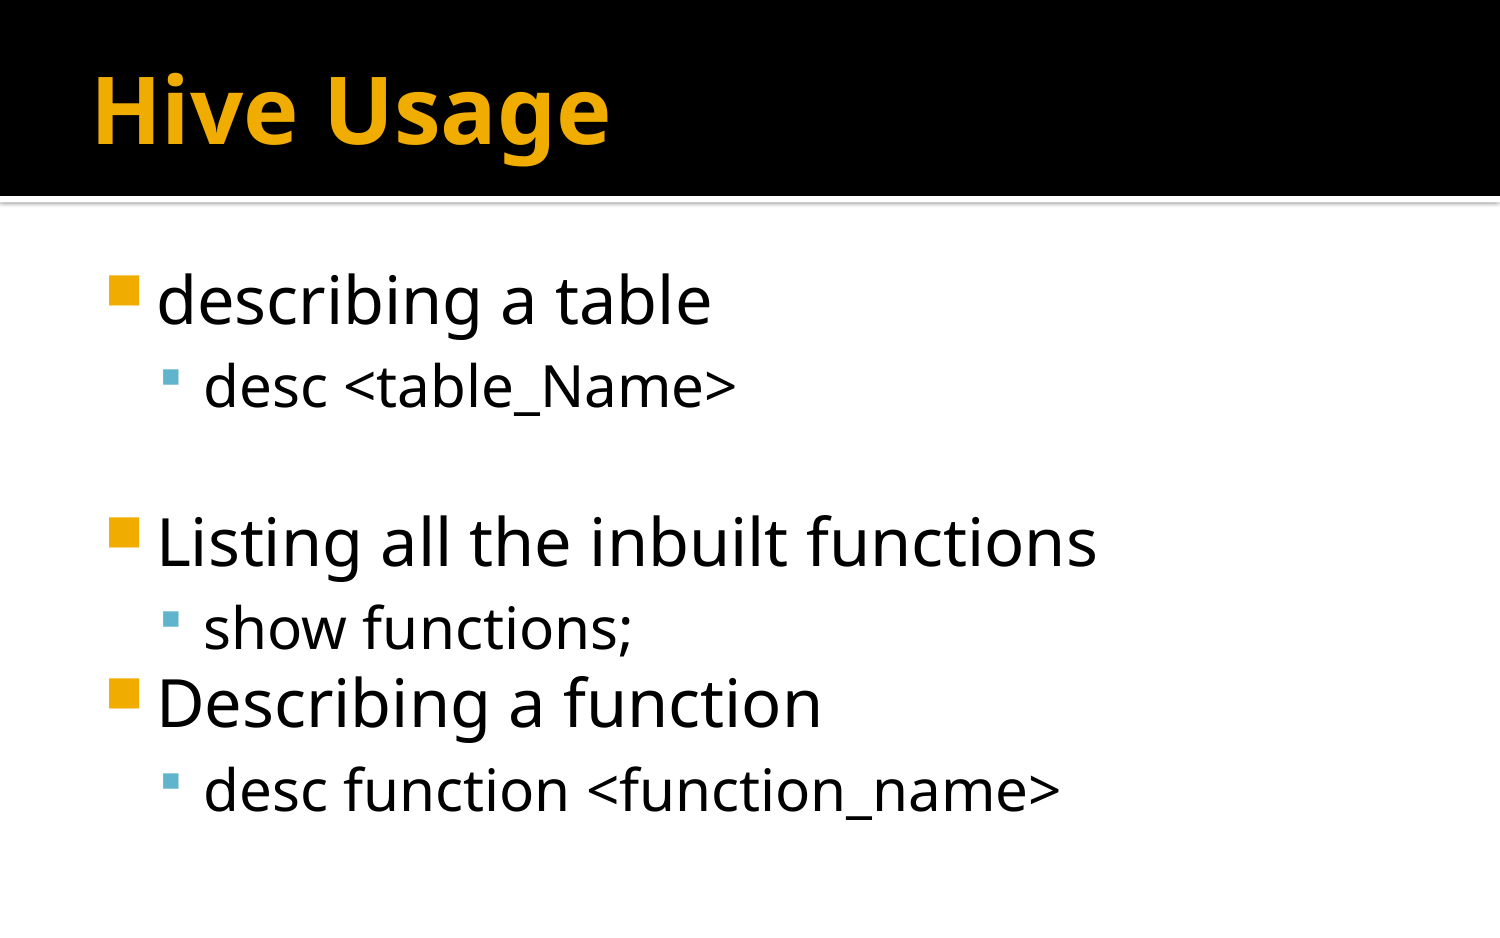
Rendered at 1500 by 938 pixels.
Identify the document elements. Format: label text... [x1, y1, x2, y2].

list describing a table desc <table_Name> Listing all the inbuilt functions show functions; Describing a function desc function <function_name> [75, 242, 1425, 875]
title Hive Usage [75, 21, 1425, 193]
